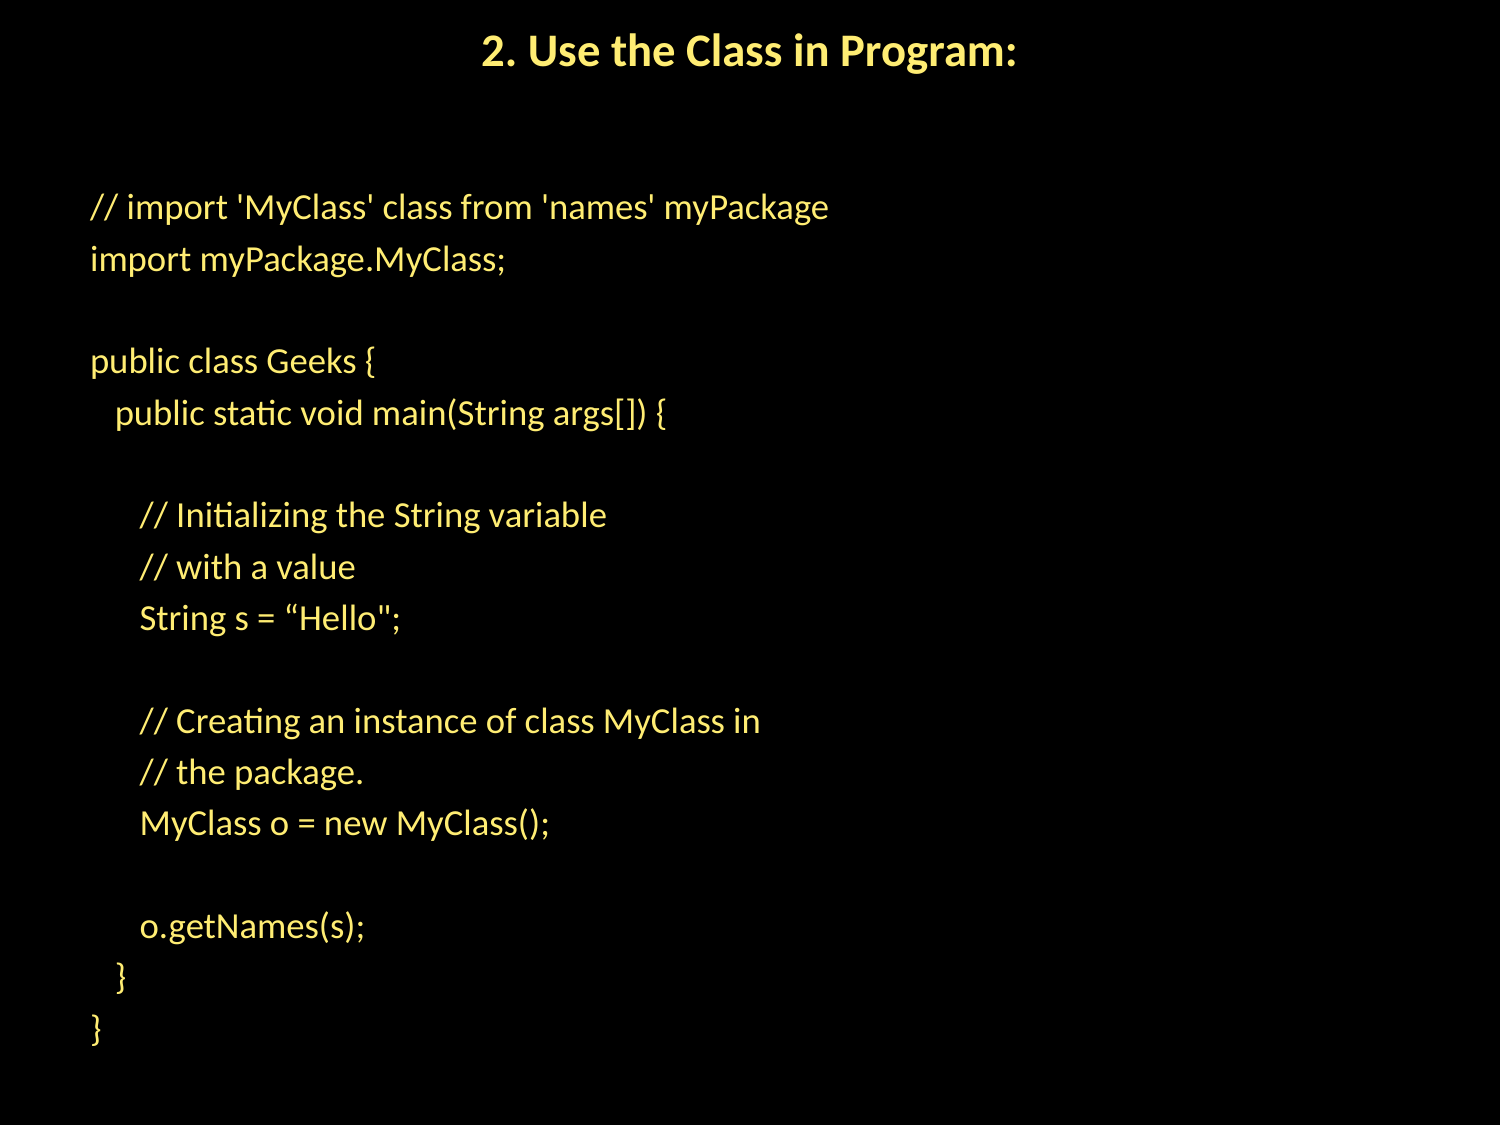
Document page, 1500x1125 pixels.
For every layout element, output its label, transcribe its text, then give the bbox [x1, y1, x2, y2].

title 2. Use the Class in Program: [75, 11, 1425, 84]
list // import 'MyClass' class from 'names' myPackage import myPackage.MyClass; public class Geeks { public static void main(String args[]) { // Initializing the String variable // with a value String s = “Hello"; // Creating an instance of class MyClass in // the package. MyClass o = new MyClass(); o.getNames(s); } } [75, 175, 1425, 1064]
